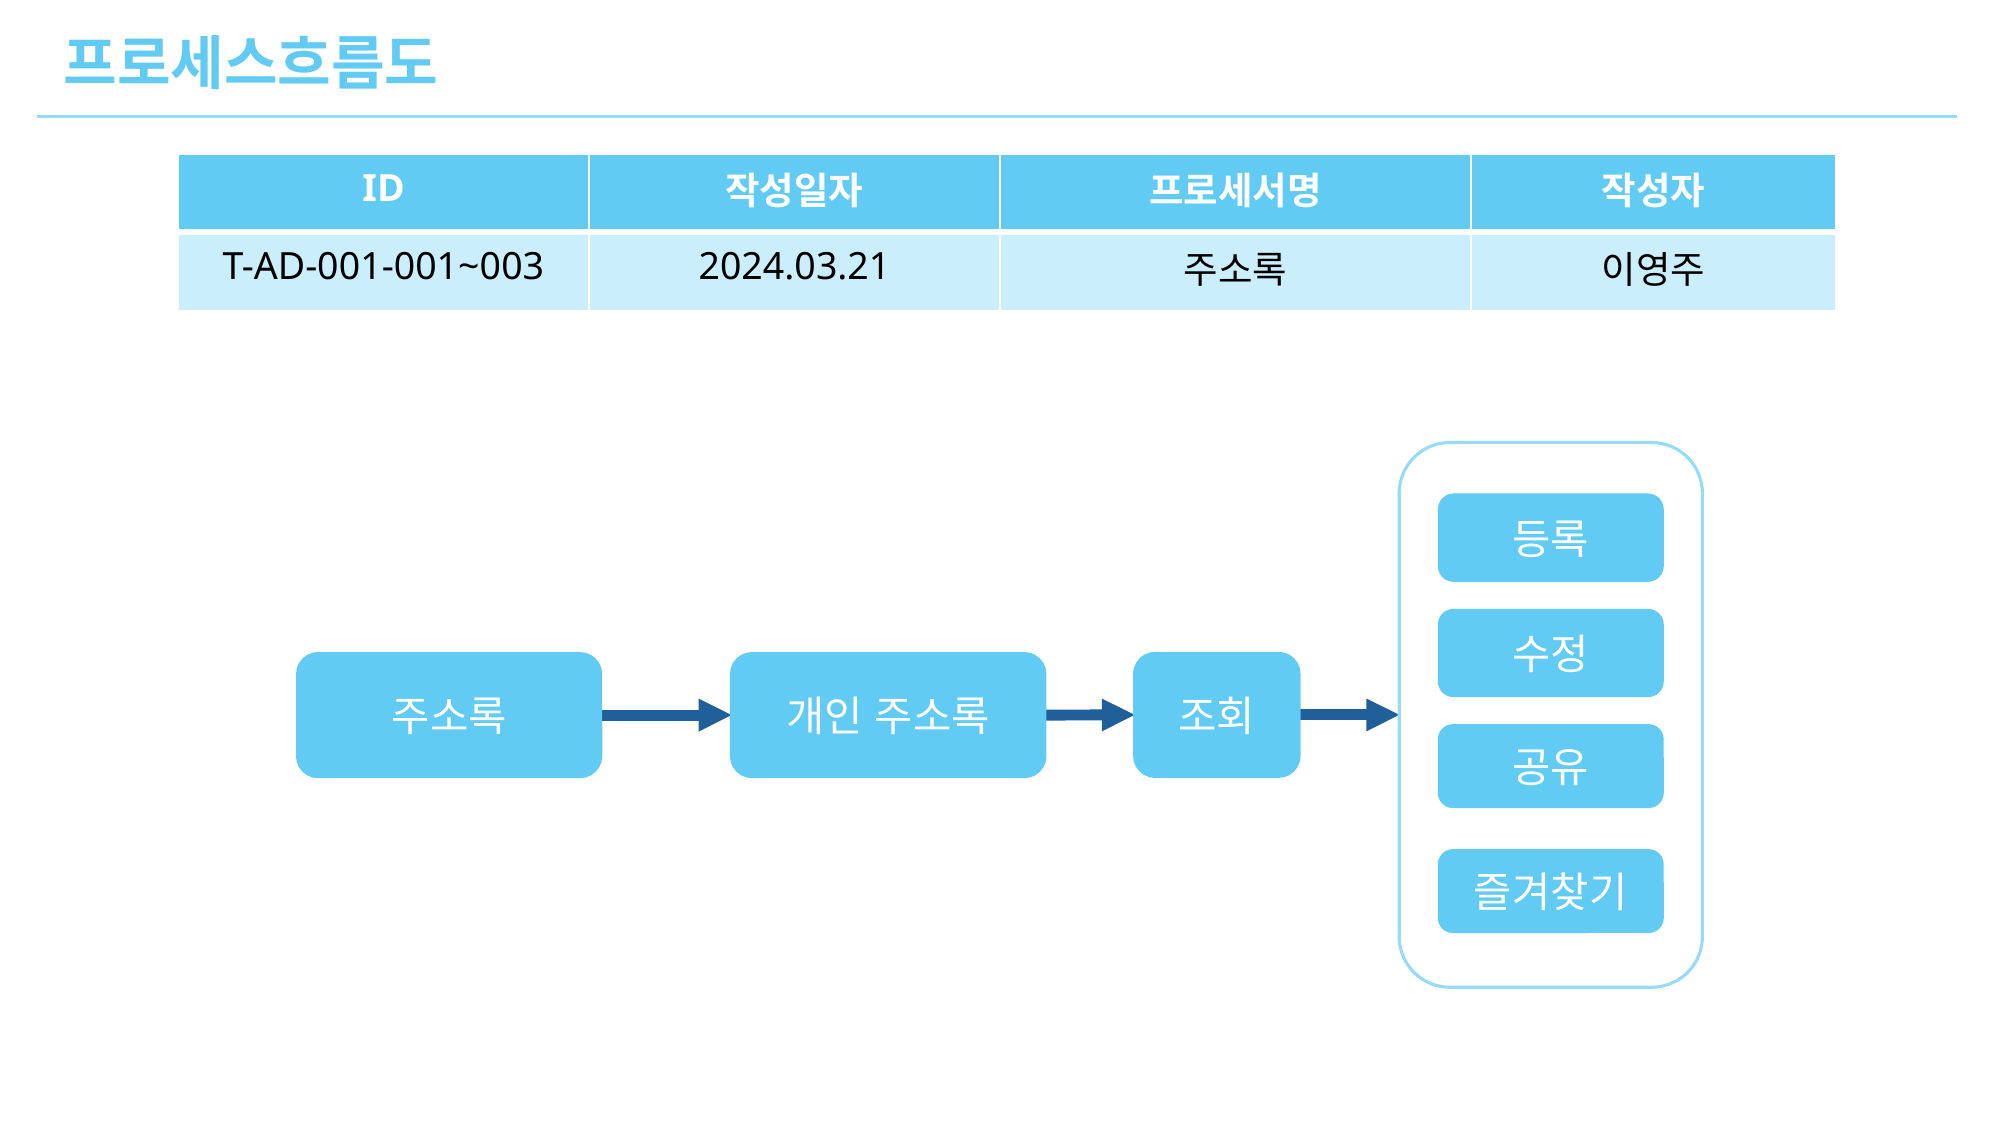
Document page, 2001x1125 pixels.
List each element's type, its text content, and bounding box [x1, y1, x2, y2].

table_cell T-AD-001-001~003 [179, 235, 588, 310]
table_cell 이영주 [1472, 235, 1835, 310]
table_header 작성일자 [590, 155, 999, 229]
table_cell 주소록 [1001, 235, 1470, 310]
table_cell 2024.03.21 [590, 235, 999, 310]
text_box 주소록 [296, 652, 603, 779]
table_header 프로세서명 [1001, 155, 1470, 229]
text_box [1397, 440, 1704, 989]
text_box 개인 주소록 [729, 652, 1047, 779]
table_header 작성자 [1472, 155, 1835, 229]
text_box 조회 [1133, 651, 1301, 778]
table_header ID [179, 155, 588, 229]
text_box 프로세스흐름도 [49, 18, 454, 104]
